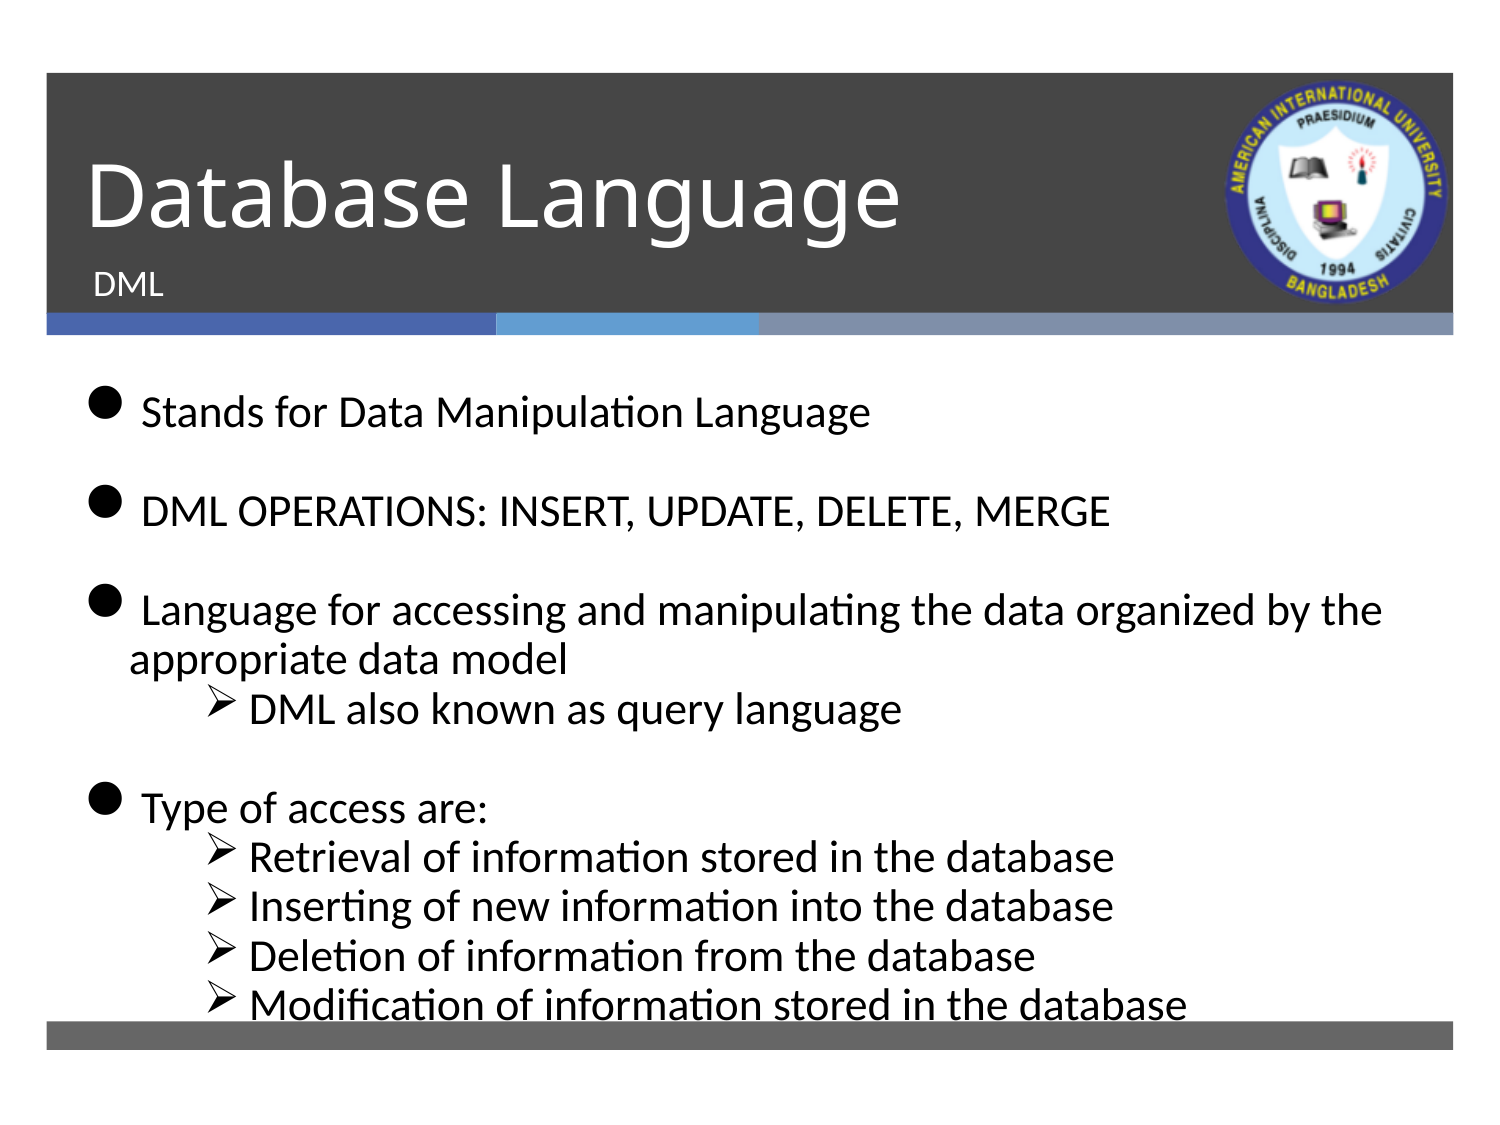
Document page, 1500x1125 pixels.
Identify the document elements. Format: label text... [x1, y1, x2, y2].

subtitle DML [78, 251, 1351, 331]
picture [1351, 75, 1454, 310]
text_box Stands for Data Manipulation Language DML OPERATIONS: INSERT, UPDATE, DELETE, MERGE Language for accessing and manipulating the data organized by the appropriate data model DML also known as query language Type of access are: Retrieval of information stored in the database Inserting of new information into the database Deletion of information from the database Modification of information stored in the database [69, 380, 1436, 1125]
title Database Language [69, 73, 1351, 253]
